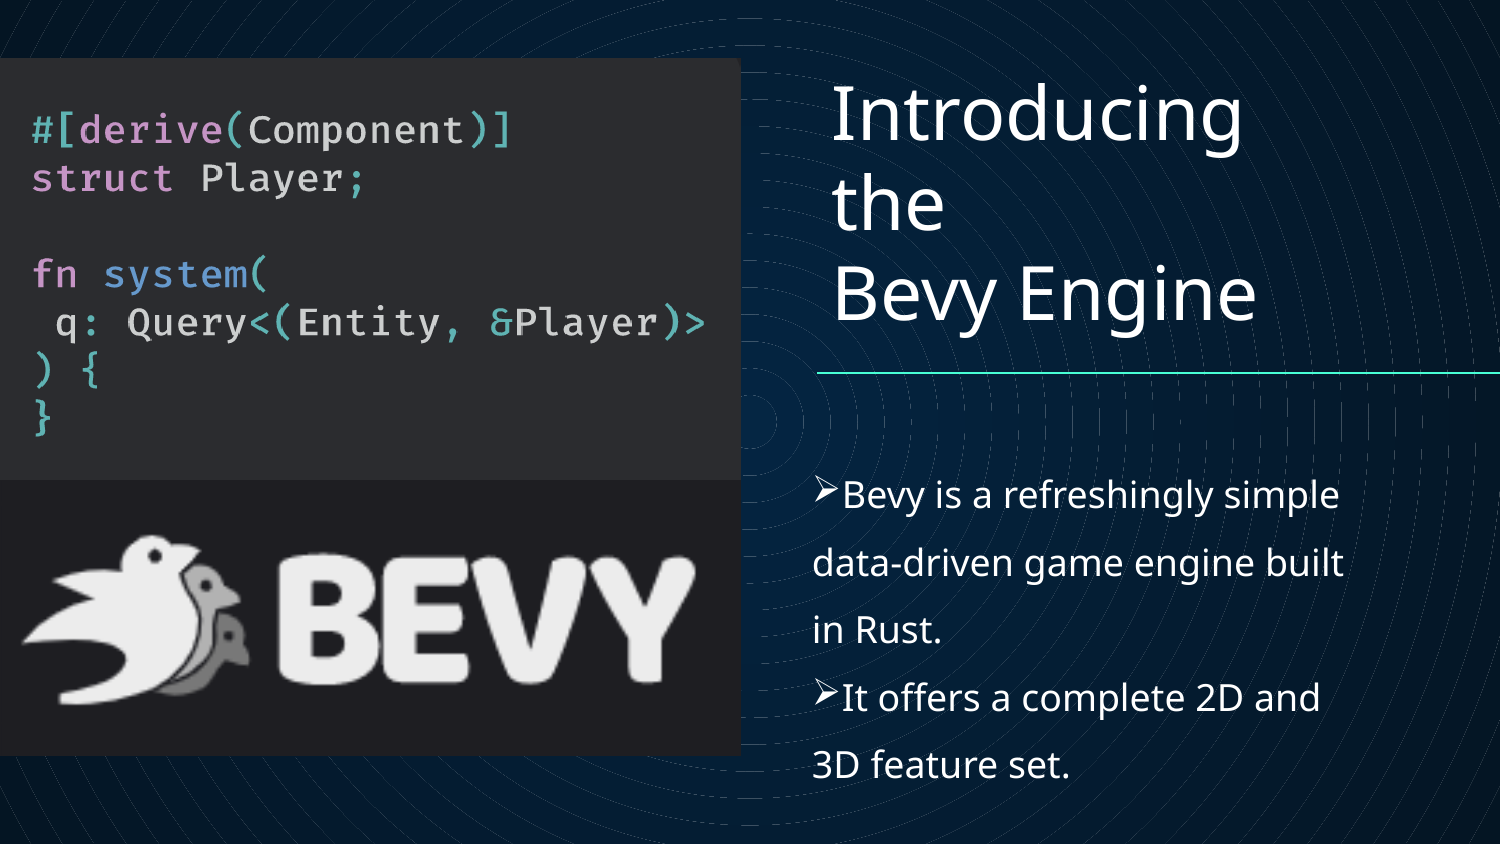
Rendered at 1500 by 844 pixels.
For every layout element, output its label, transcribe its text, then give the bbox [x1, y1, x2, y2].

picture [0, 58, 742, 757]
subtitle Bevy is a refreshingly simple data-driven game engine built in Rust. It offers a complete 2D and 3D feature set. [796, 433, 1364, 687]
title Introducing the Bevy Engine [816, 162, 1384, 351]
